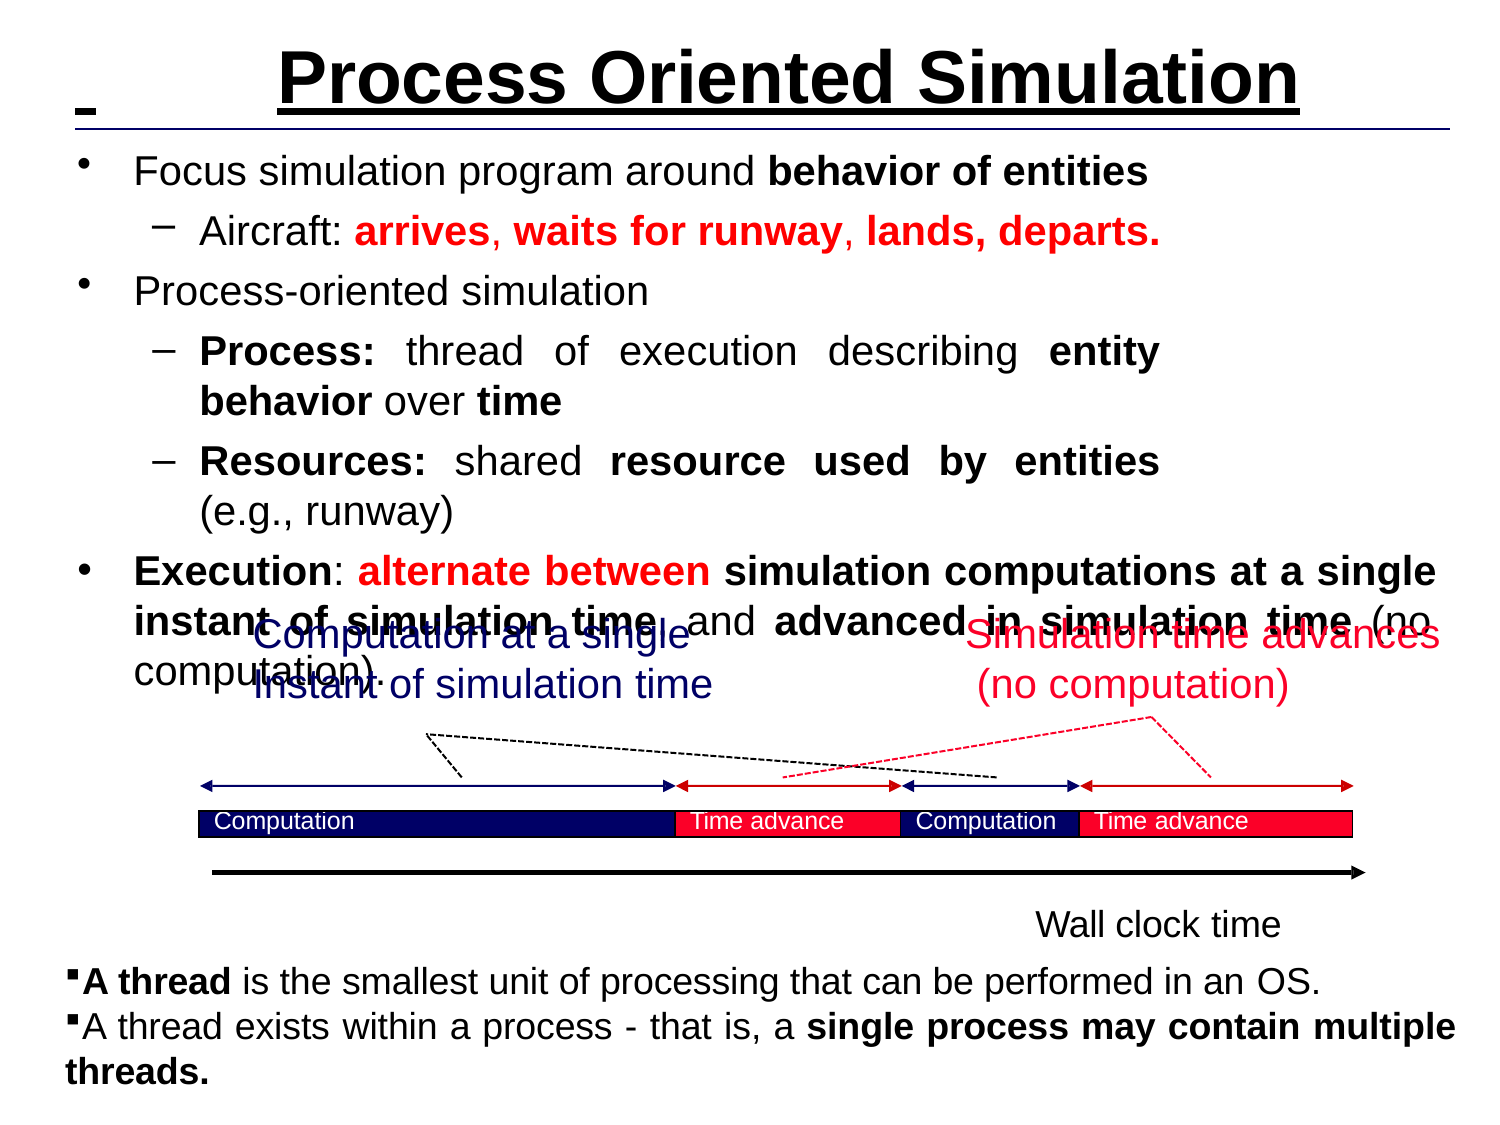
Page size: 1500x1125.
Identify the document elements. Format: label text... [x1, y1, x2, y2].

text_box Simulation time advances (no computation) [963, 604, 1443, 707]
table_header Time advance [676, 812, 900, 836]
table_header Time advance [1080, 812, 1352, 836]
title Process Oriented Simulation [47, 26, 1452, 217]
table_header Computation [200, 812, 674, 836]
table_header Computation [901, 812, 1078, 836]
text_box [212, 865, 1366, 880]
text_box [200, 779, 675, 793]
text_box Computation at a single Instant of simulation time [250, 604, 715, 707]
text_box [901, 779, 1080, 793]
text_box [675, 779, 901, 793]
text_box Focus simulation program around behavior of entities Aircraft: arrives, waits for runway, lands, departs. Process-oriented simulation Process: thread of execution describing entity behavior over time Resources: shared resource used by entities (e.g., runway) Execution: alternate between simulation computations at a single instant of simulation time, and advanced in simulation time (no computation). [75, 131, 1451, 694]
text_box Wall clock time A thread is the smallest unit of processing that can be performed in an OS. A thread exists within a process - that is, a single process may contain multiple threads. [62, 886, 1463, 1092]
text_box [1079, 779, 1354, 793]
